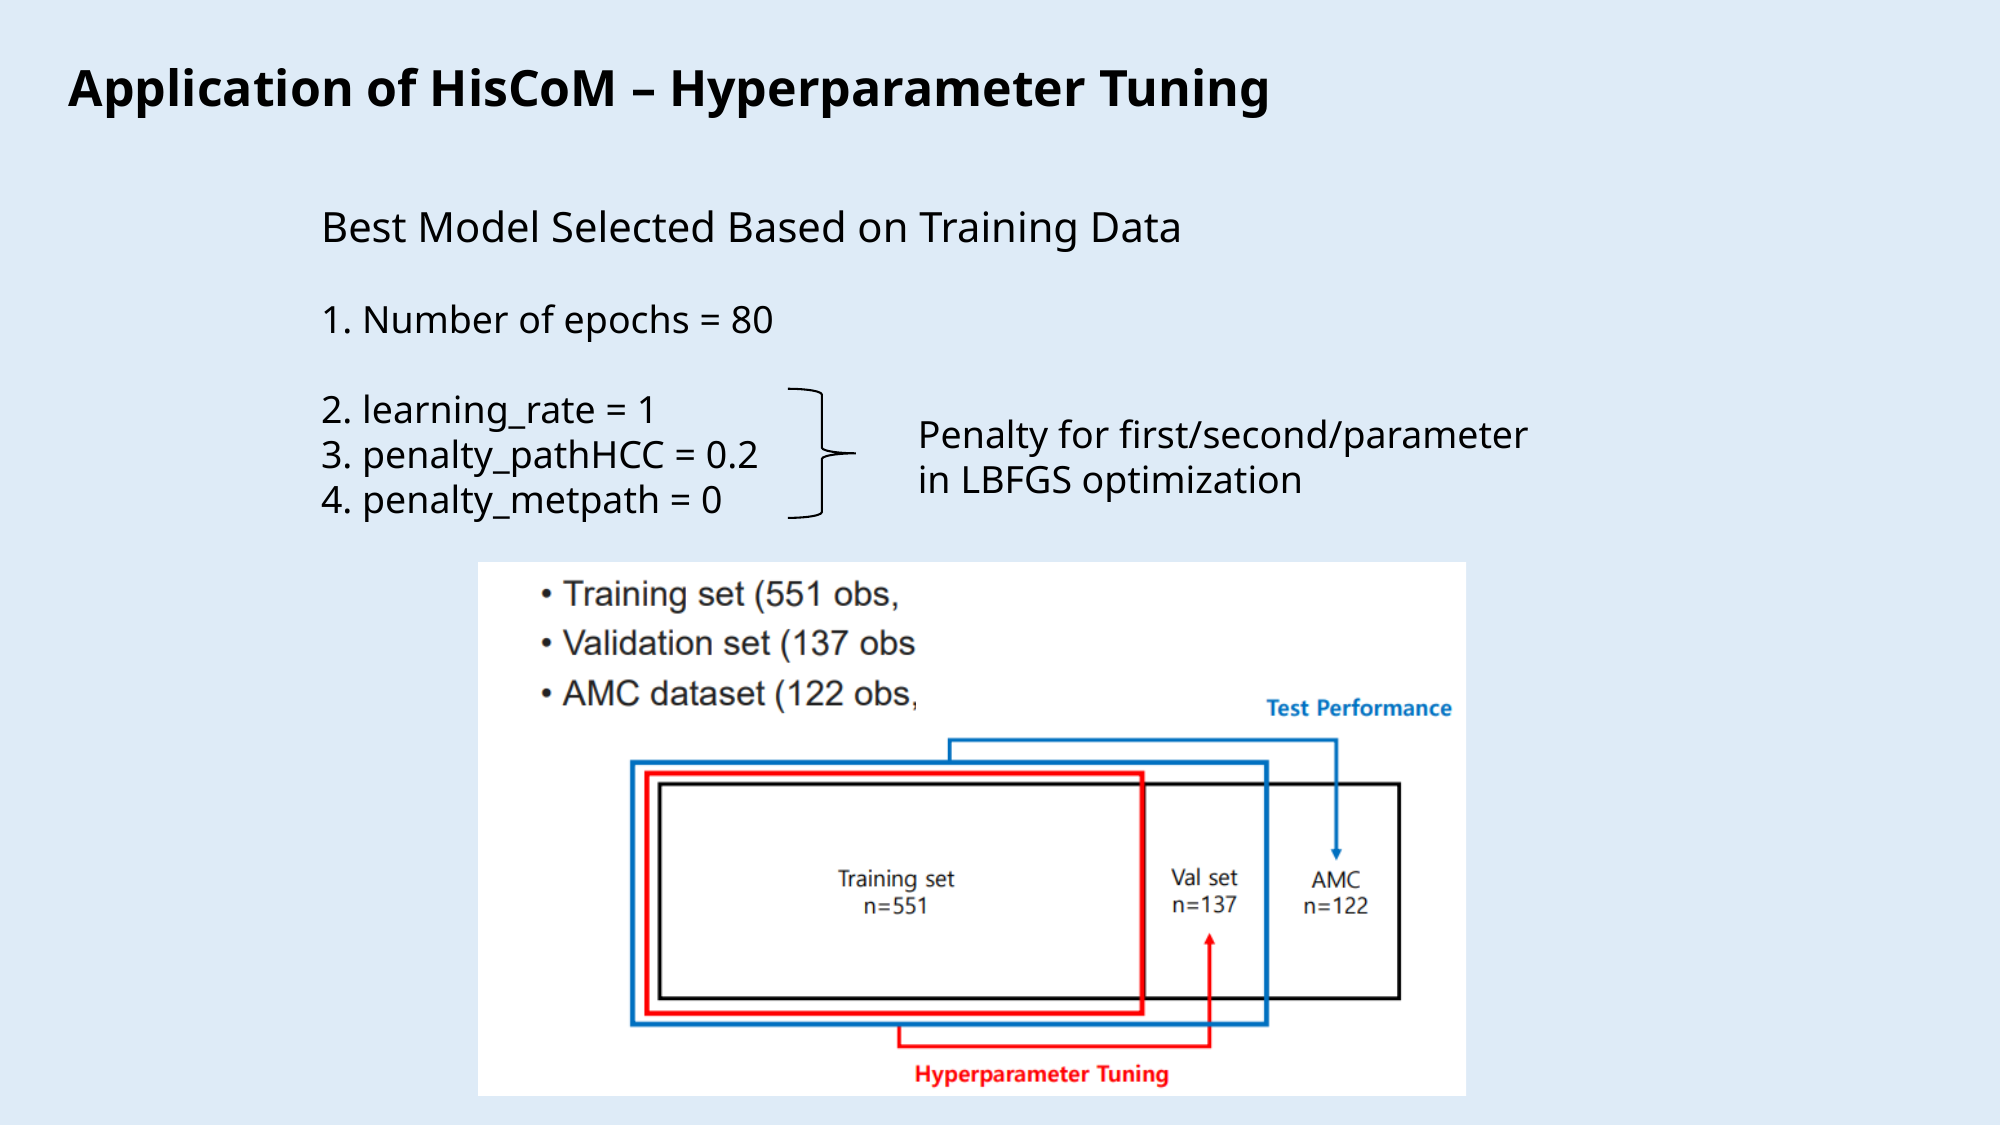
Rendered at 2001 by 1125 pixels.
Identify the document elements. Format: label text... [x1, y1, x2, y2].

text_box Penalty for first/second/parameter in LBFGS optimization [903, 404, 2000, 554]
text_box [787, 388, 856, 519]
picture [477, 562, 1467, 1096]
title Application of HisCoM – Hyperparameter Tuning [53, 0, 1779, 199]
text_box Best Model Selected Based on Training Data 1. Number of epochs = 80 2. learning_rate = 1 3. penalty_pathHCC = 0.2 4. penalty_metpath = 0 [306, 193, 1578, 574]
